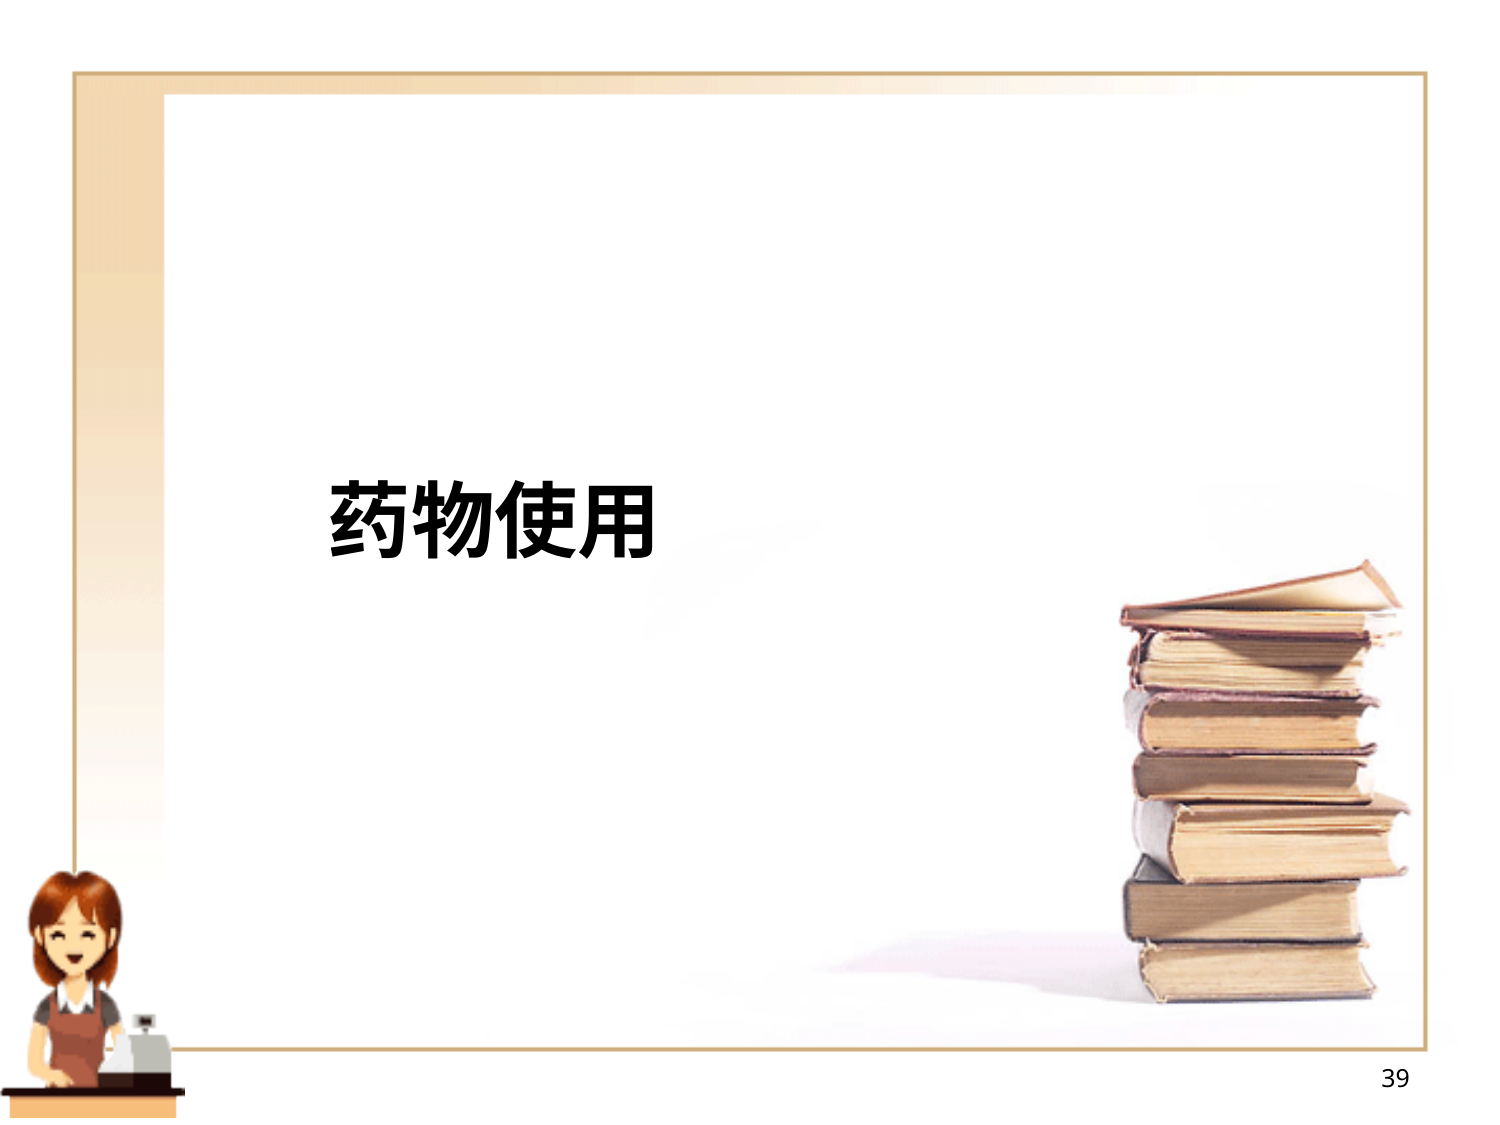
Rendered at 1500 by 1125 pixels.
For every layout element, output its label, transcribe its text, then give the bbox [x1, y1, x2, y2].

slide_number 39 [1074, 1054, 1425, 1108]
title 药物使用 [312, 408, 1098, 547]
picture [0, 0, 1500, 1125]
